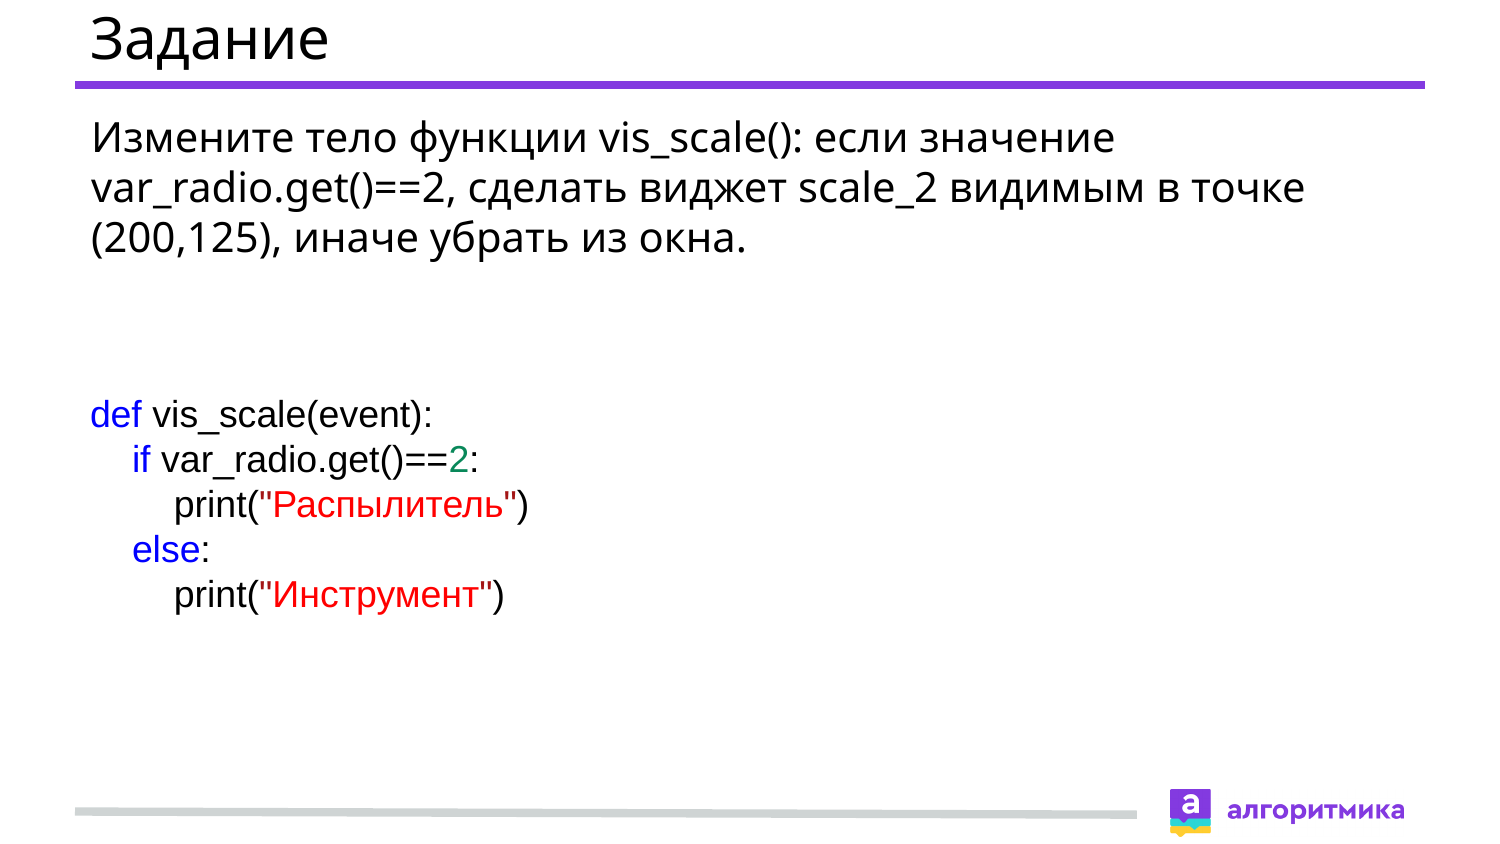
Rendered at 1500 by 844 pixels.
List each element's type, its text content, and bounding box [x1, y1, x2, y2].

text_box def vis_scale(event): if var_radio.get()==2: print("Распылитель") else: print("Инструмент") [75, 382, 763, 625]
picture [1170, 789, 1404, 837]
title Задание [75, 0, 1425, 73]
list Измените тело функции vis_scale(): если значение var_radio.get()==2, сделать виджет scale_2 видимым в точке (200,125), иначе убрать из окна. [75, 96, 1425, 310]
